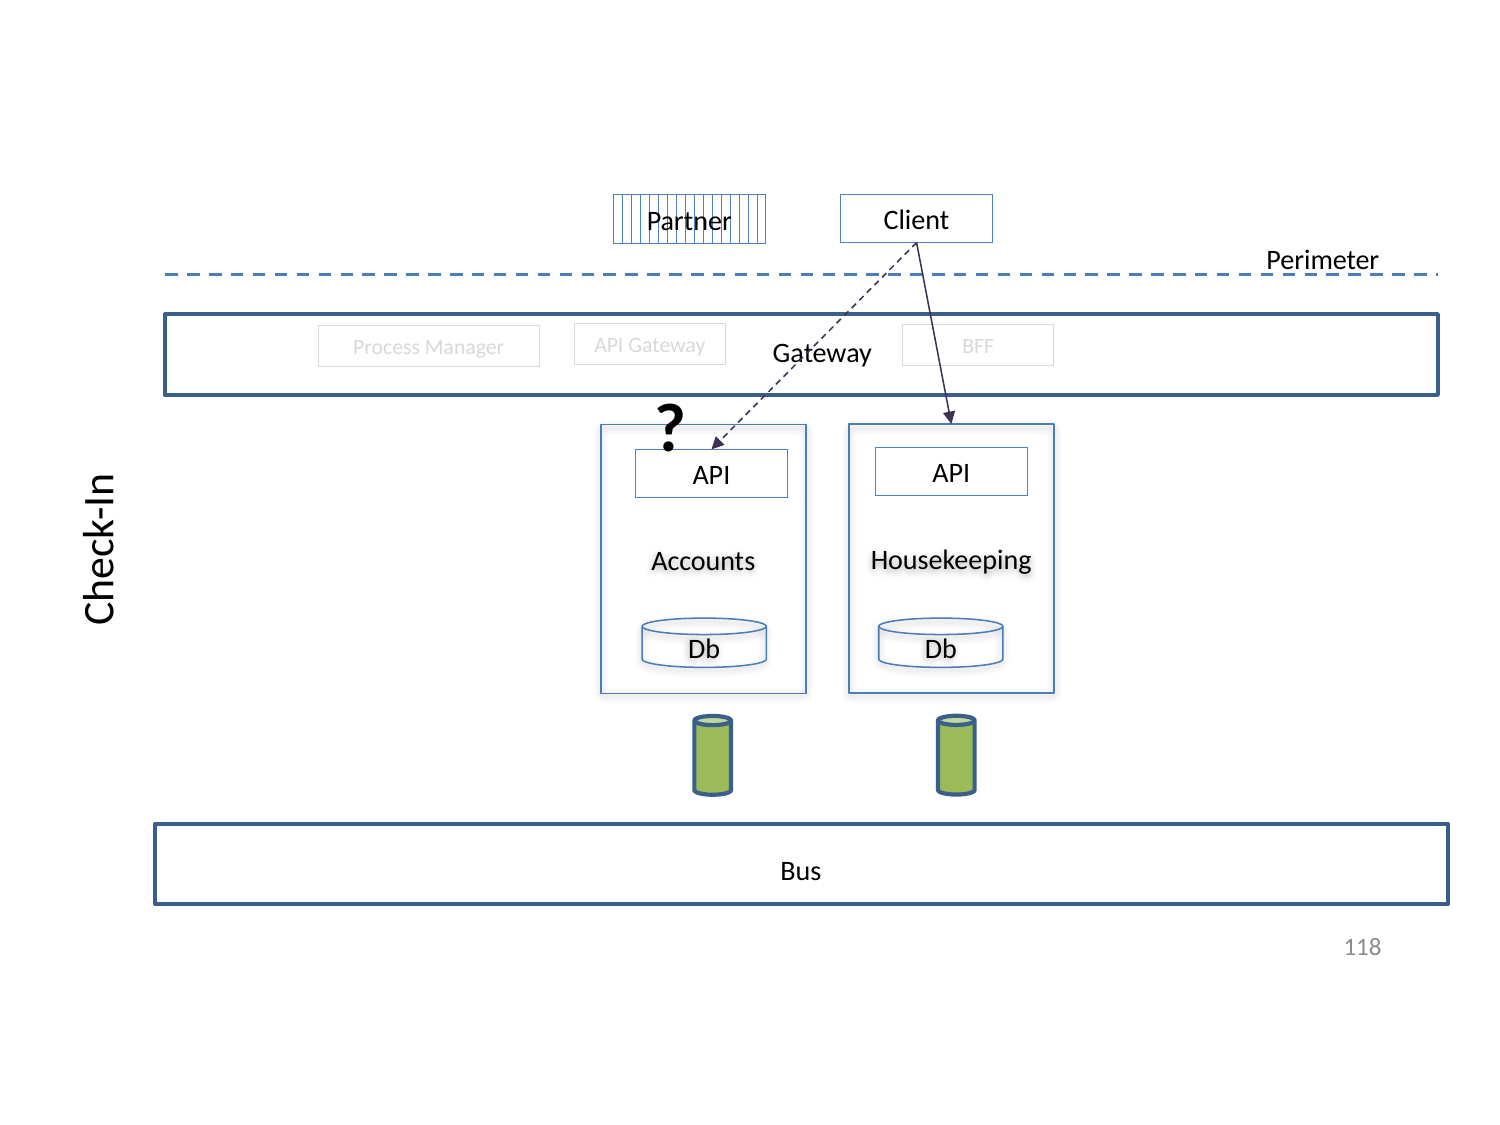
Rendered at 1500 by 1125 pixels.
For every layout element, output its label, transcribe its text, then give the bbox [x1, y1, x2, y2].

text_box Check-In [62, 319, 130, 780]
text_box [692, 713, 734, 797]
text_box Bus [765, 845, 837, 894]
text_box Partner [613, 194, 766, 244]
text_box API [635, 449, 788, 498]
text_box Db [877, 617, 1004, 669]
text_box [711, 243, 917, 450]
text_box Perimeter [1235, 234, 1411, 274]
text_box [955, 312, 1440, 397]
text_box API [875, 447, 1028, 496]
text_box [918, 243, 952, 425]
text_box ? [639, 375, 685, 473]
text_box BFF [955, 324, 1054, 366]
text_box API Gateway [574, 323, 706, 365]
text_box Client [840, 194, 993, 243]
text_box [163, 312, 706, 397]
text_box Process Manager [318, 325, 540, 367]
slide_number 118 [1059, 922, 1397, 968]
text_box [153, 822, 1450, 906]
text_box Db [641, 617, 768, 669]
text_box Housekeeping [848, 423, 1055, 694]
text_box Accounts [600, 424, 807, 694]
text_box [935, 713, 977, 797]
